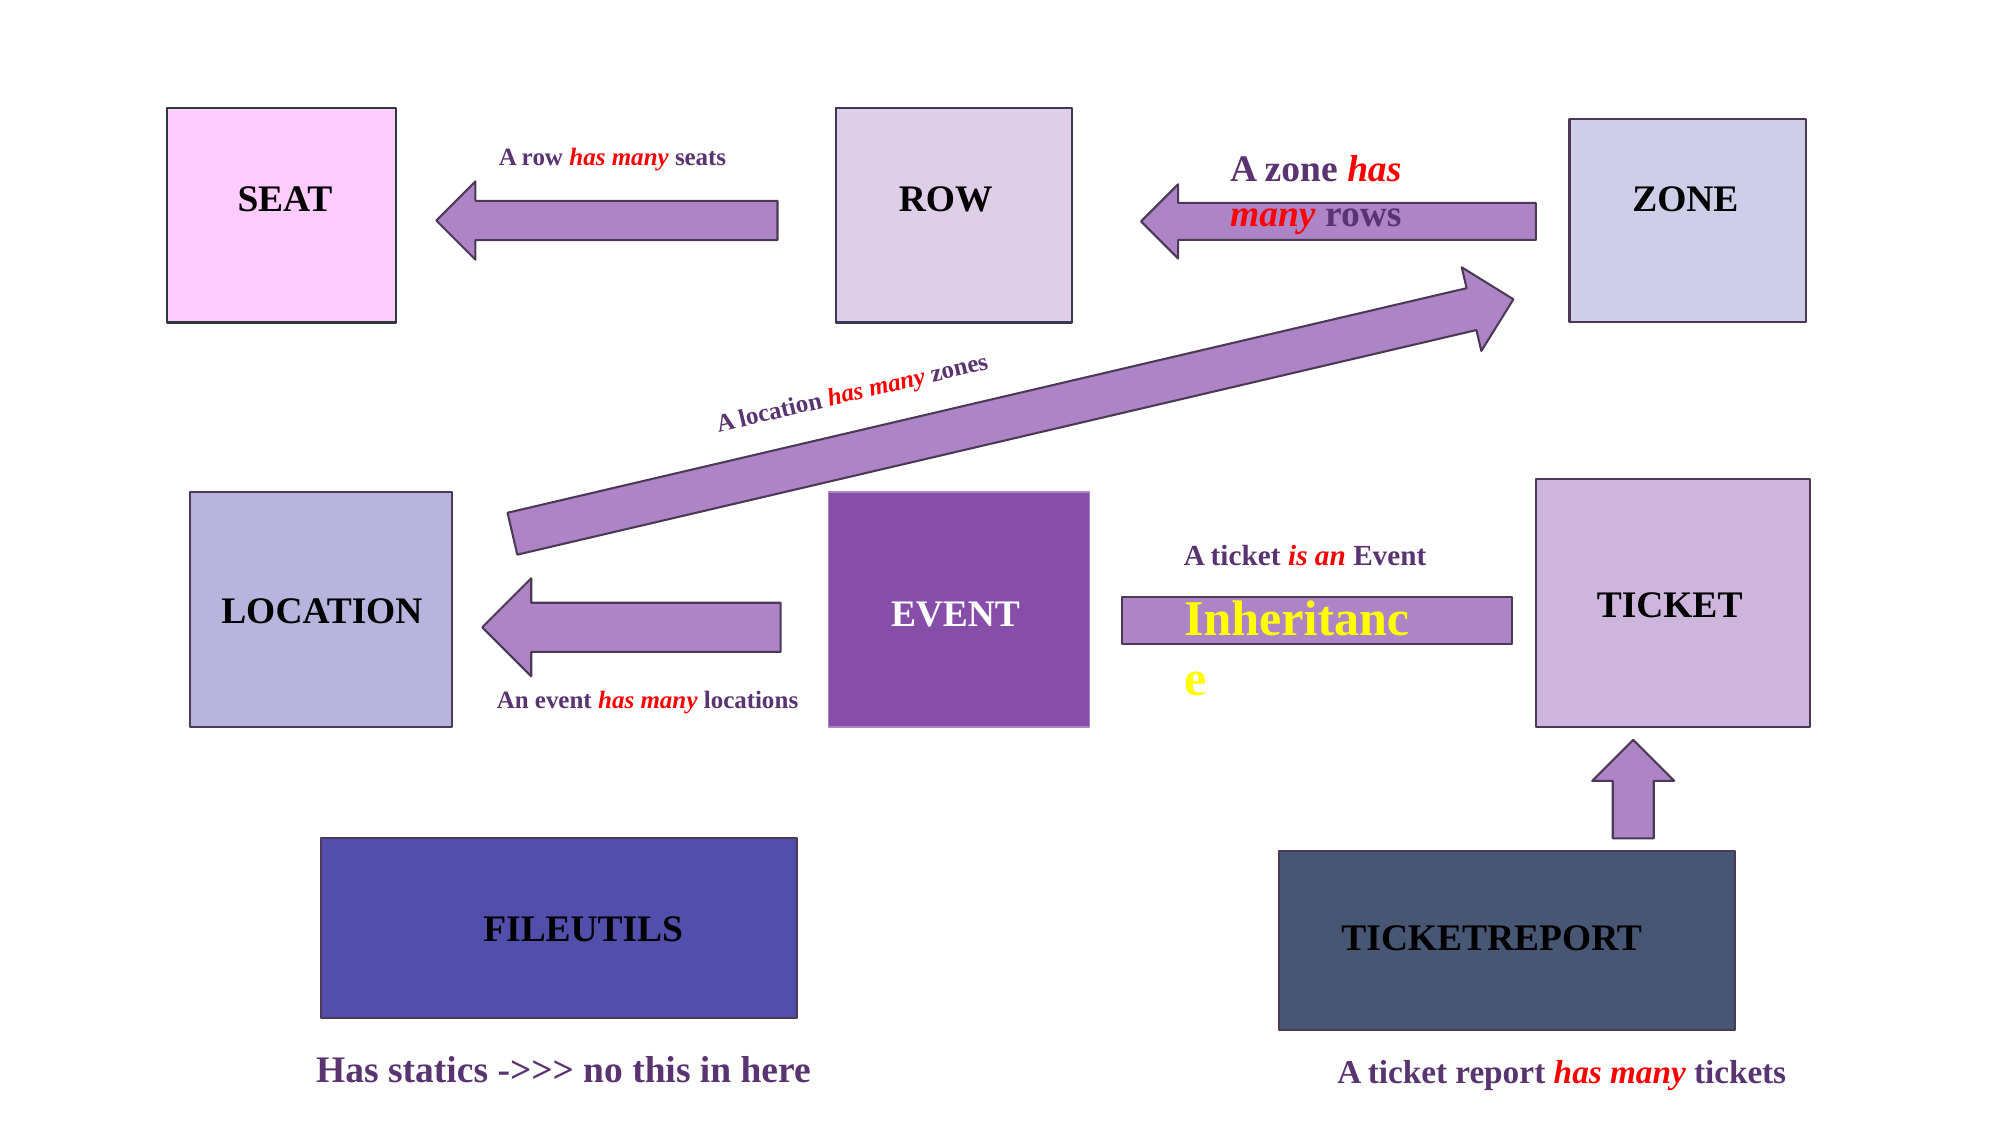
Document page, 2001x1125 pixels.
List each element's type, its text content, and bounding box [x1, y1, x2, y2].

text_box A location has many zones [696, 332, 1012, 448]
text_box A ticket is an Event [1169, 528, 1515, 579]
text_box [828, 491, 1090, 728]
text_box [189, 491, 453, 728]
text_box Has statics ->>> no this in here [301, 1037, 865, 1098]
text_box Inheritance [1169, 579, 1444, 713]
text_box TICKET [1582, 572, 1764, 633]
text_box [481, 577, 782, 676]
text_box An event has many locations [482, 676, 825, 722]
text_box TICKETREPORT [1326, 905, 1688, 966]
text_box SEAT [222, 166, 376, 227]
text_box [166, 107, 397, 324]
text_box [1278, 850, 1736, 1031]
text_box [1504, 201, 1537, 241]
text_box [506, 266, 1515, 556]
text_box A ticket report has many tickets [1322, 1043, 1824, 1098]
text_box [435, 180, 779, 261]
text_box [1121, 596, 1169, 645]
text_box A zone has many rows [1215, 137, 1504, 242]
text_box ROW [884, 166, 1012, 227]
text_box FILEUTILS [468, 896, 746, 957]
text_box [1591, 739, 1676, 840]
text_box [835, 107, 1073, 324]
text_box ZONE [1617, 166, 1759, 227]
text_box [1535, 478, 1811, 728]
text_box [1140, 183, 1215, 260]
text_box [320, 837, 798, 1019]
text_box A row has many seats [484, 132, 778, 178]
text_box EVENT [876, 581, 1053, 641]
text_box LOCATION [206, 578, 452, 639]
text_box [1444, 596, 1513, 645]
text_box [1568, 118, 1807, 323]
